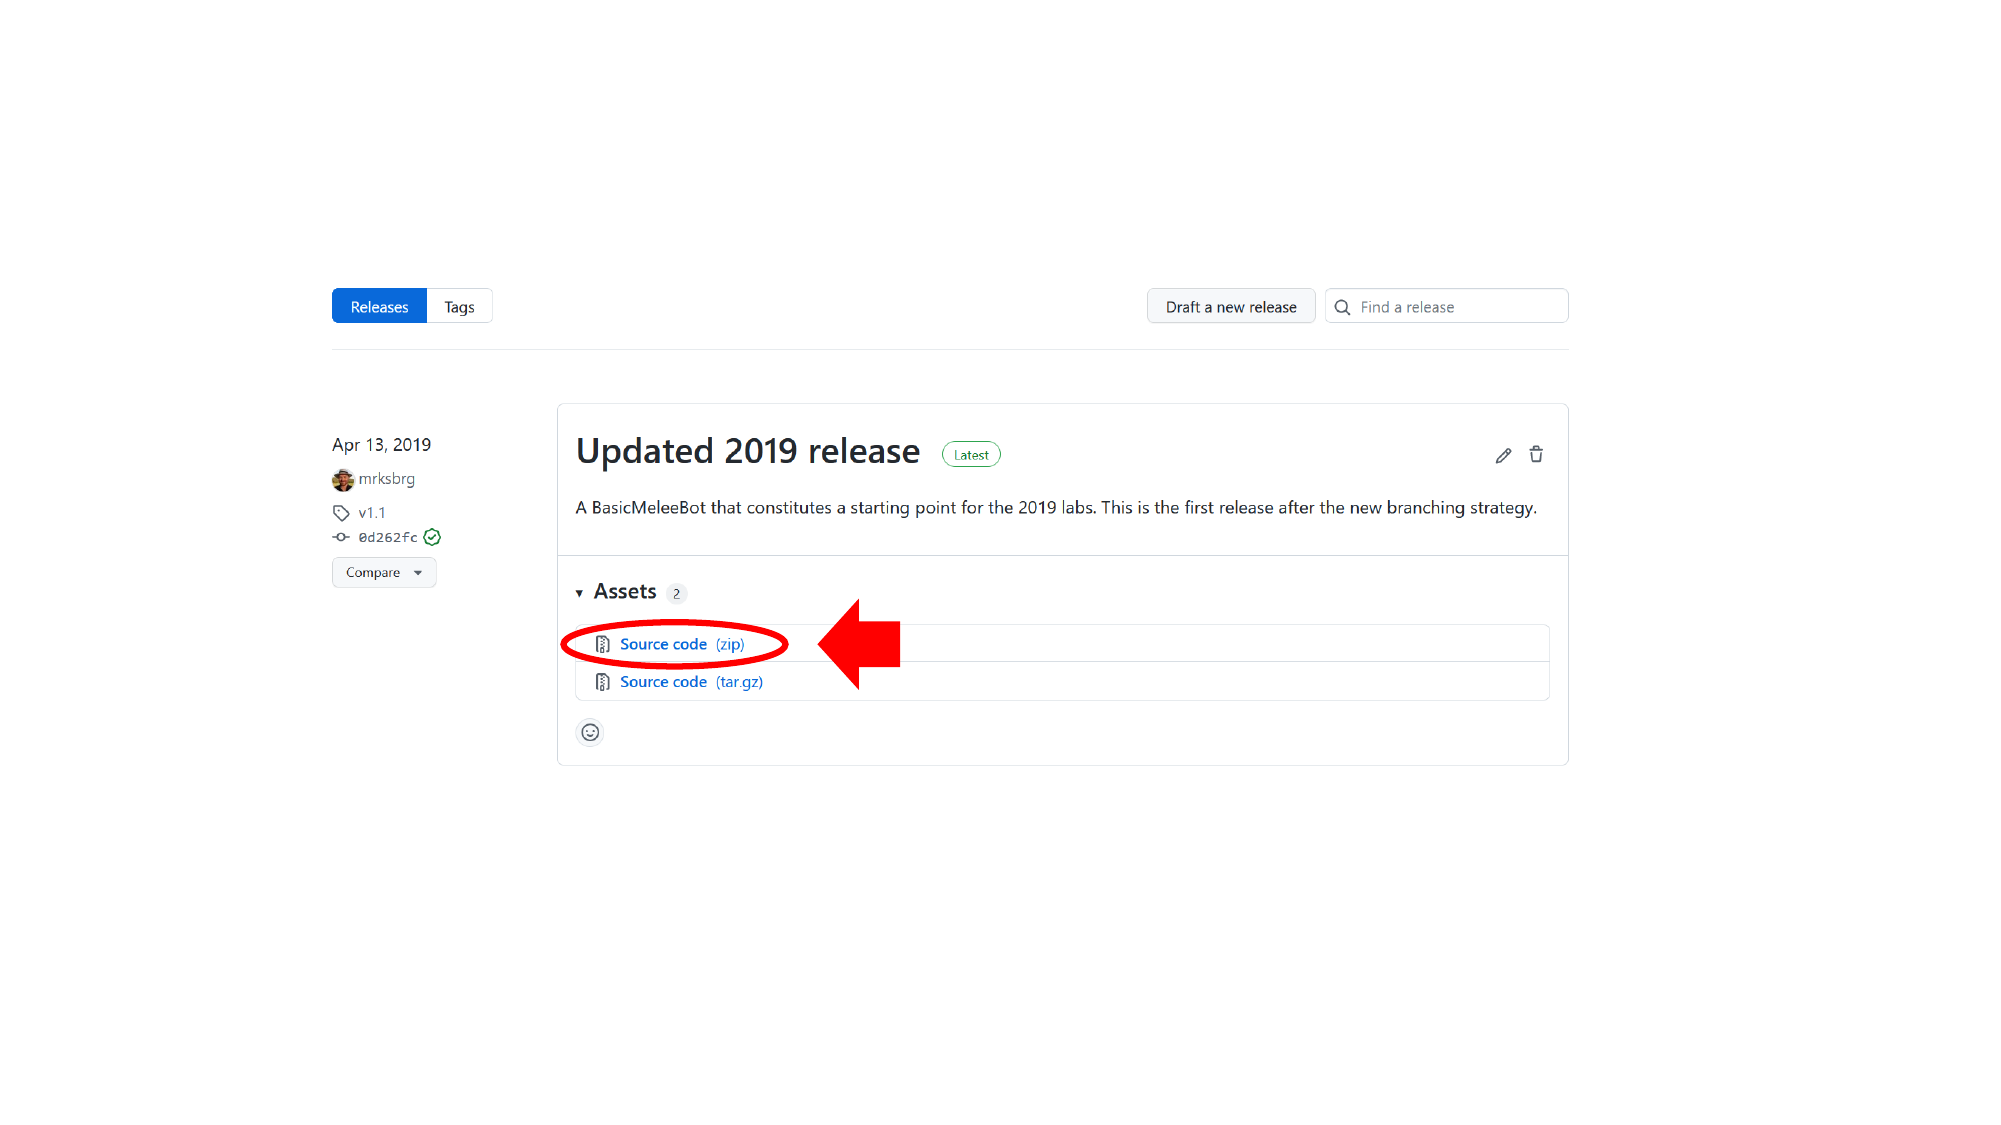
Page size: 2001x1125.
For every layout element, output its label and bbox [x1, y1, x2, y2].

picture [297, 273, 1578, 778]
